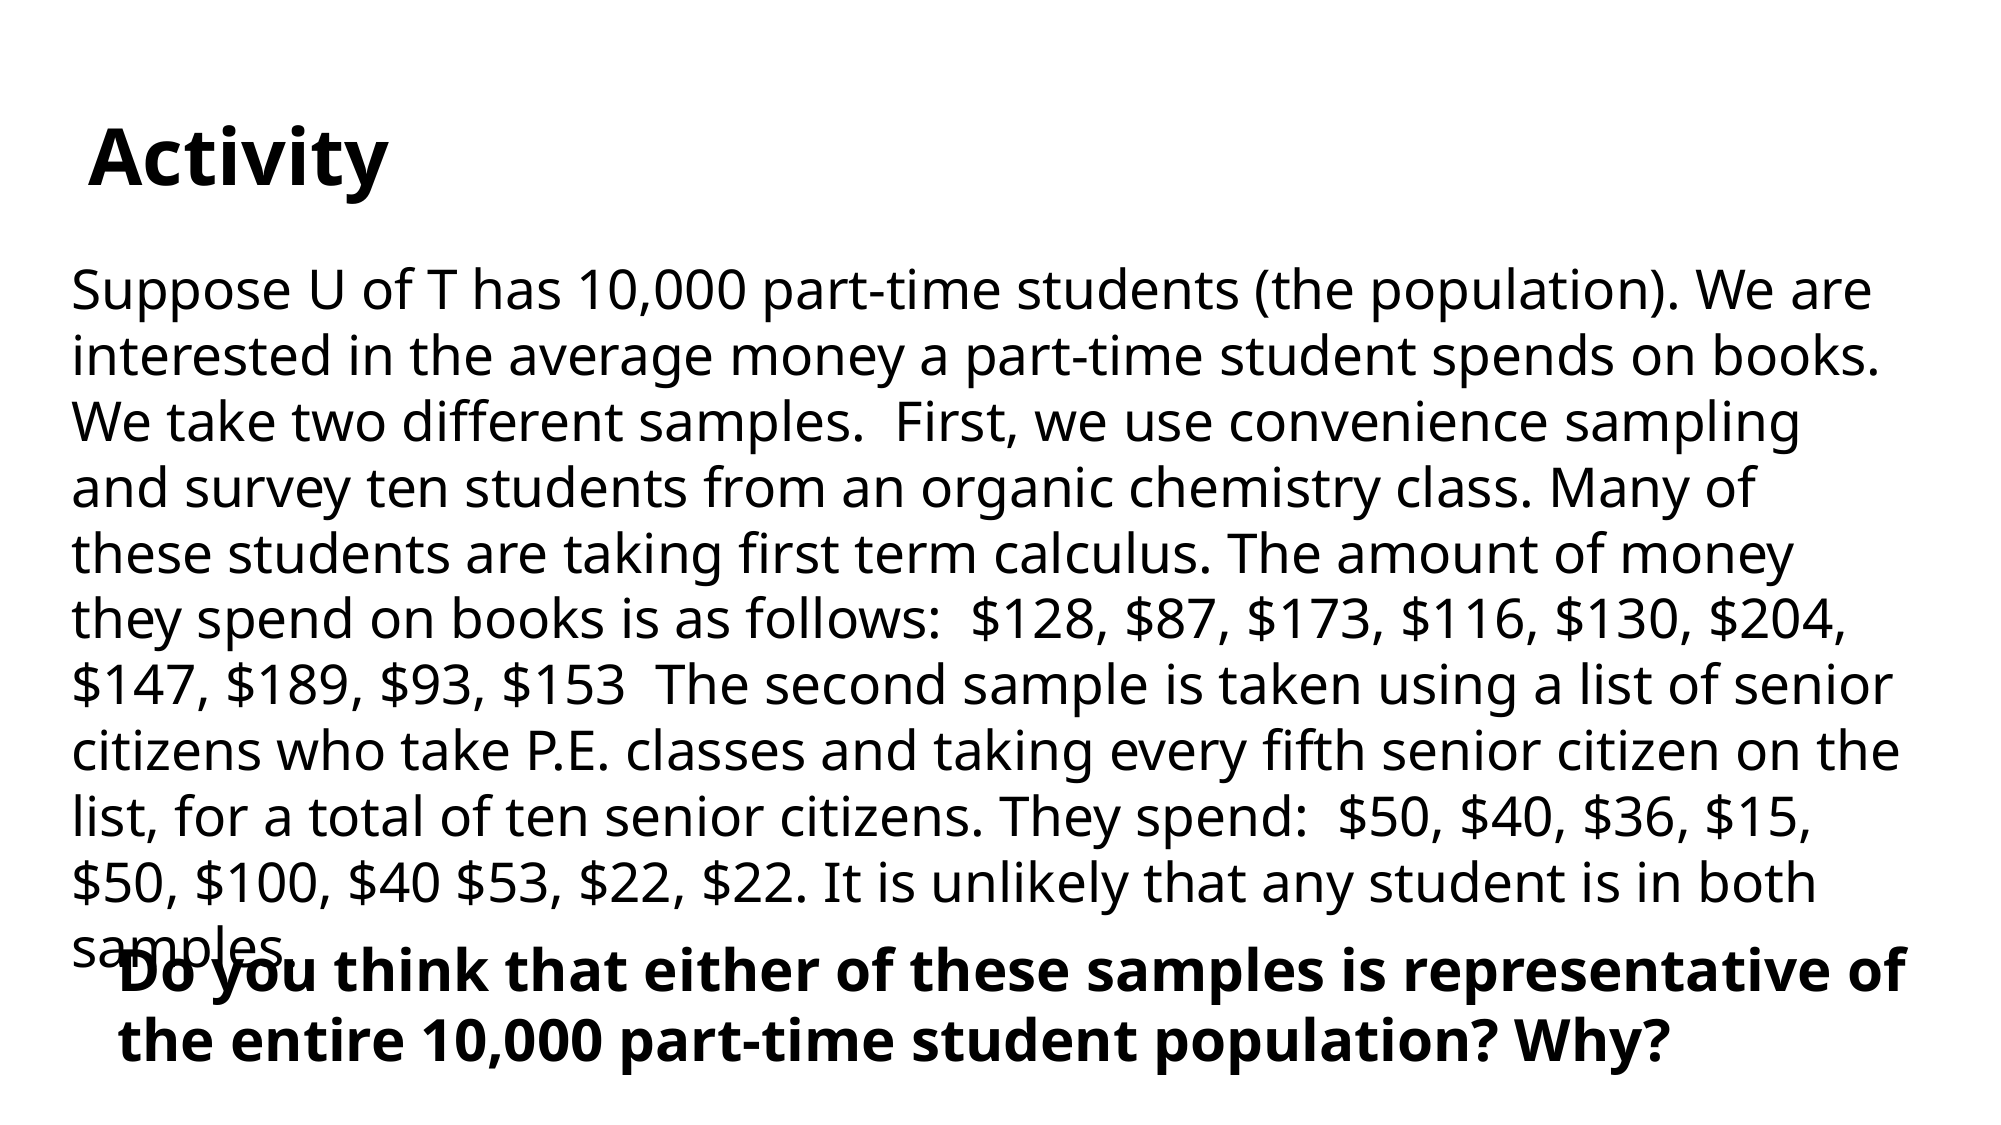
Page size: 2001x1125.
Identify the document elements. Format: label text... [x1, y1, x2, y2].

title Activity [68, 97, 1932, 223]
text_box Do you think that either of these samples is representative of the entire 10,000 part-time student population? Why? [102, 925, 1967, 1081]
list Suppose U of T has 10,000 part-time students (the population). We are interested in the average money a part-time student spends on books. We take two different samples. First, we use convenience sampling and survey ten students from an organic chemistry class. Many of these students are taking first term calculus. The amount of money they spend on books is as follows: $128, $87, $173, $116, $130, $204, $147, $189, $93, $153 The second sample is taken using a list of senior citizens who take P.E. classes and taking every fifth senior citizen on the list, for a total of ten senior citizens. They spend: $50, $40, $36, $15, $50, $100, $40 $53, $22, $22. It is unlikely that any student is in both samples. [33, 235, 1932, 1004]
